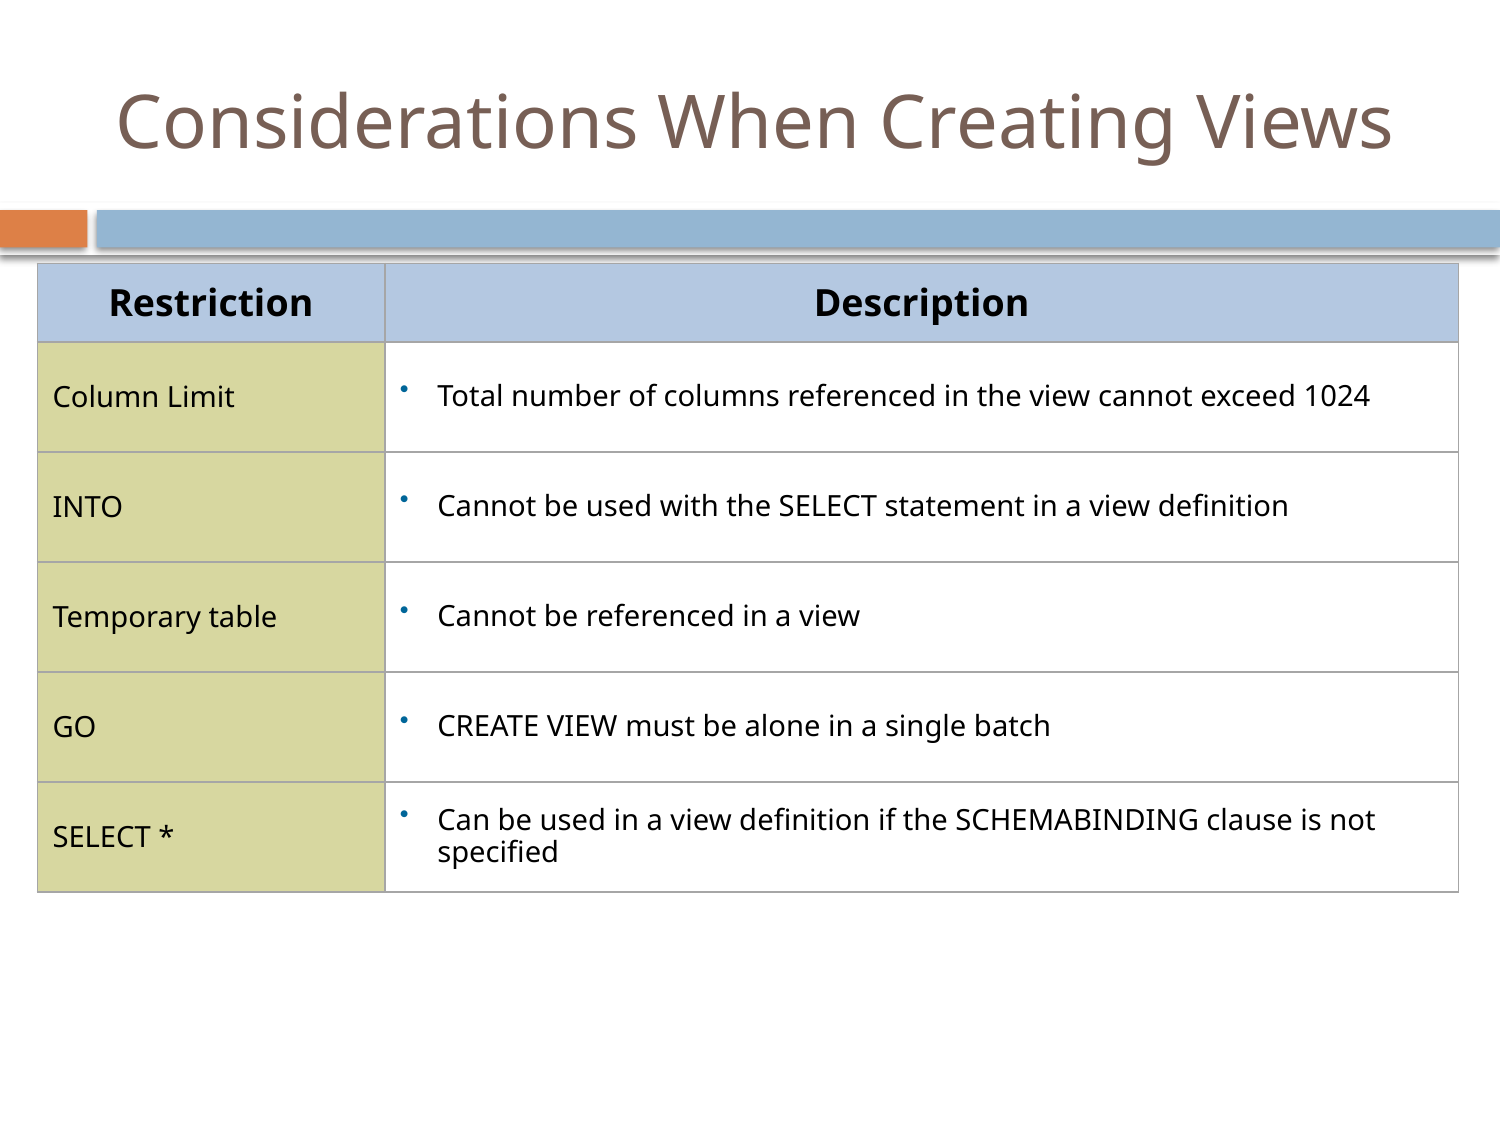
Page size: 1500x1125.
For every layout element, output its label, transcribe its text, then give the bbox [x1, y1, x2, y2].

table_header Restriction [38, 264, 384, 341]
title Considerations When Creating Views [100, 37, 1438, 200]
table_header Description [386, 264, 1458, 341]
table_cell Temporary table [38, 563, 384, 671]
table_cell SELECT * [38, 783, 384, 891]
table_cell Cannot be used with the SELECT statement in a view definition [386, 453, 1458, 561]
table_cell Column Limit [38, 343, 384, 451]
table_cell INTO [38, 453, 384, 561]
table_cell GO [38, 673, 384, 781]
table_cell Cannot be referenced in a view [386, 563, 1458, 671]
table_cell CREATE VIEW must be alone in a single batch [386, 673, 1458, 781]
table_cell Total number of columns referenced in the view cannot exceed 1024 [386, 343, 1458, 451]
table_cell Can be used in a view definition if the SCHEMABINDING clause is not specified [386, 783, 1458, 891]
